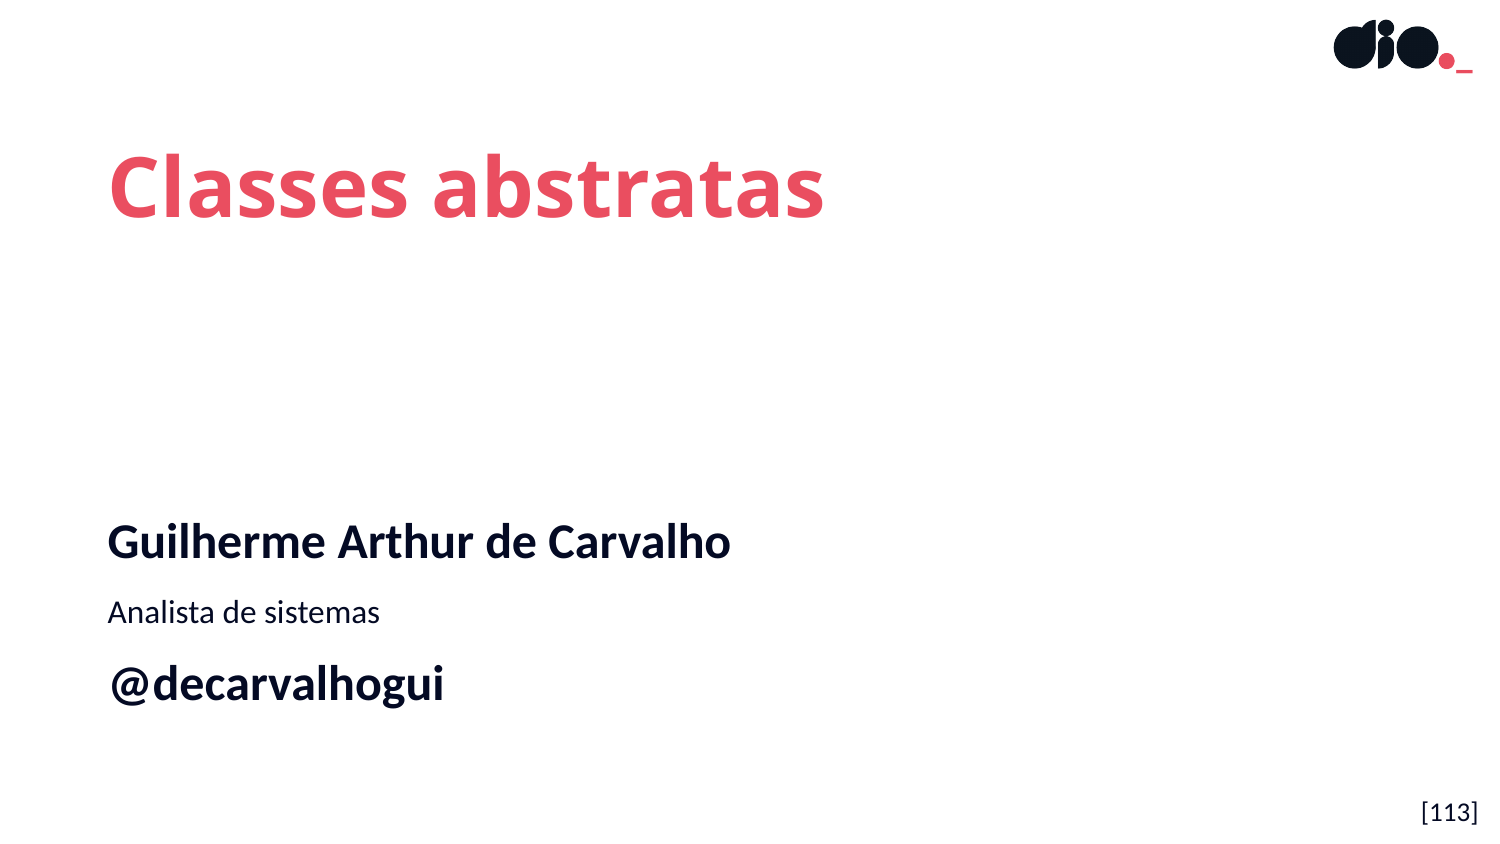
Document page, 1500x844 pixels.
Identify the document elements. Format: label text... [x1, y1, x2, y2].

text_box Guilherme Arthur de Carvalho Analista de sistemas @decarvalhogui [92, 493, 1202, 812]
picture [1333, 19, 1473, 74]
slide_number [113] [1403, 779, 1494, 844]
text_box Classes abstratas [92, 104, 1404, 422]
